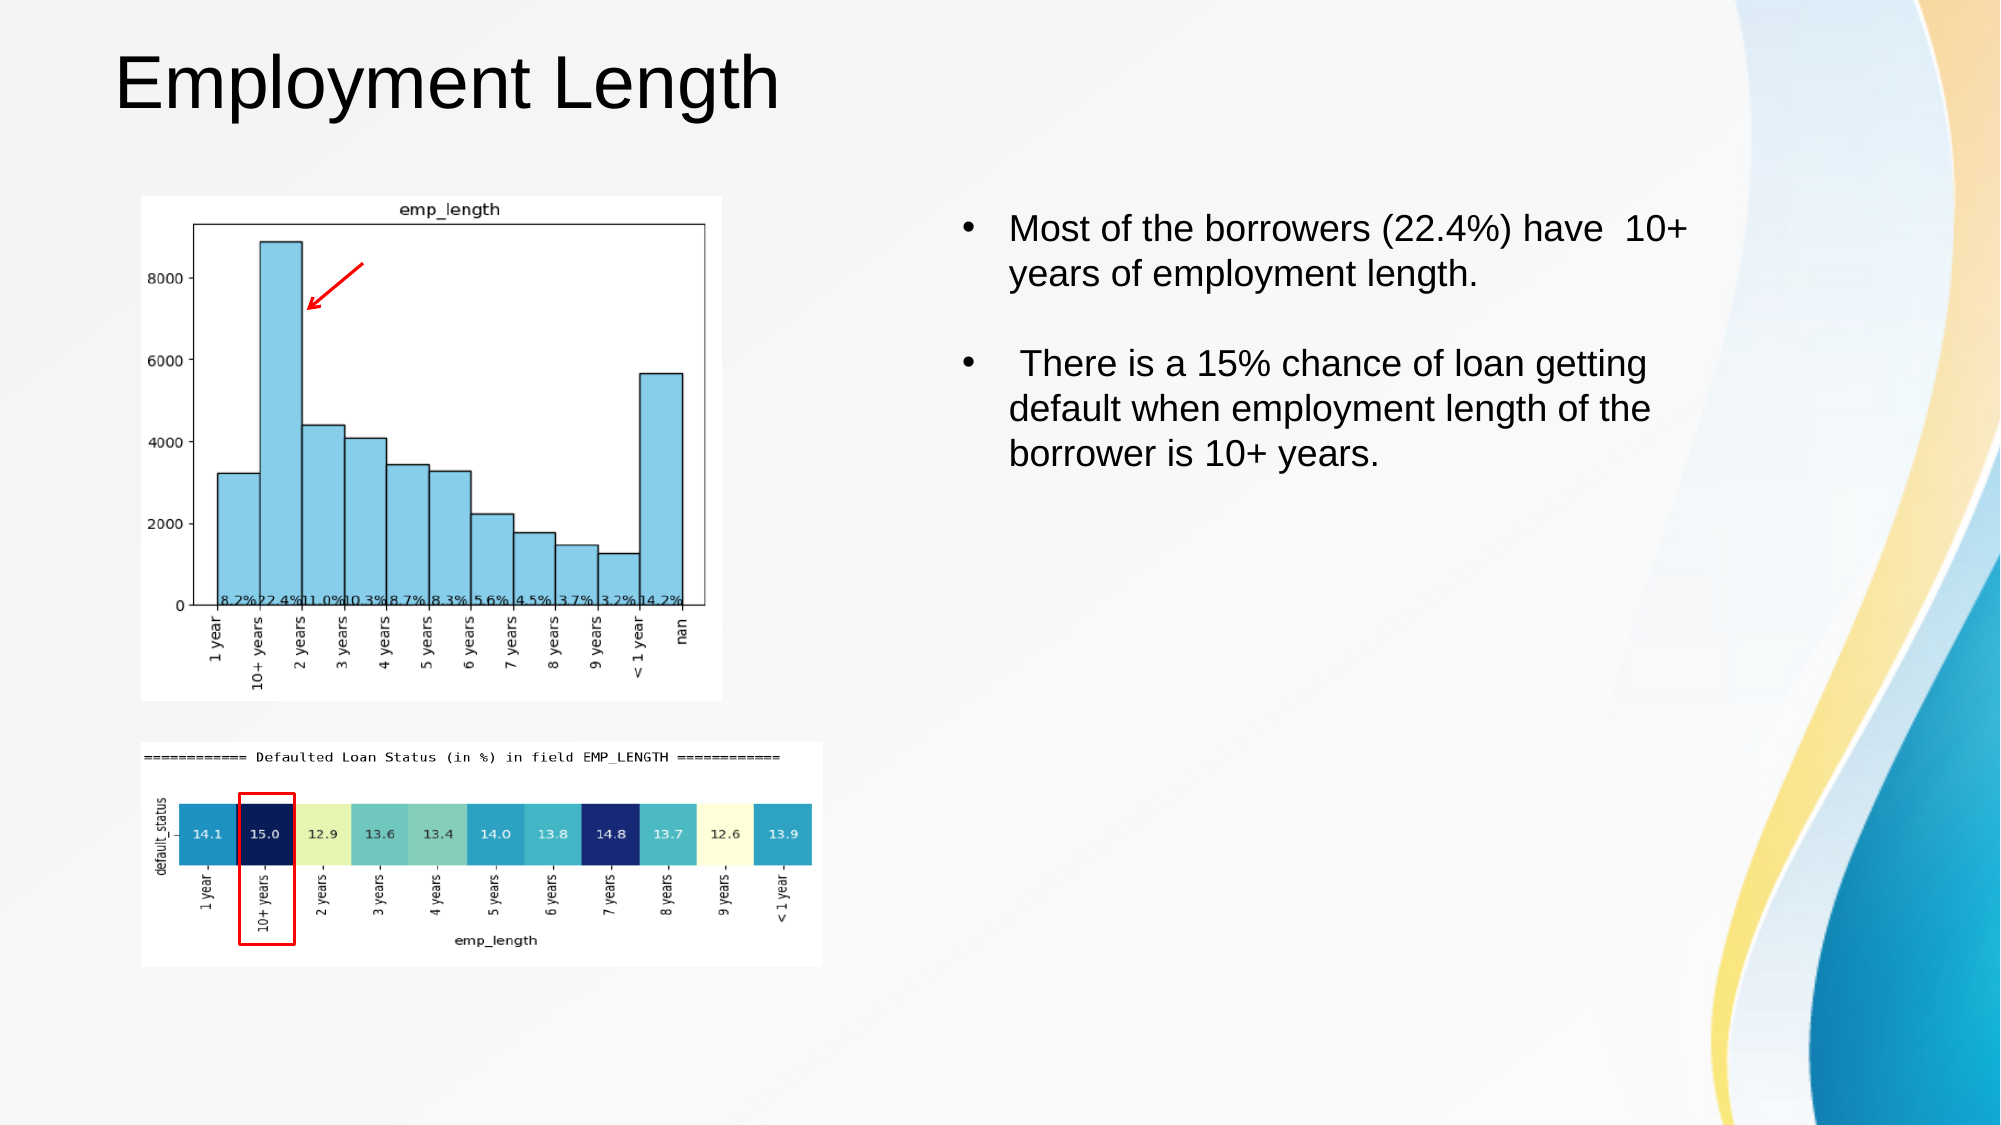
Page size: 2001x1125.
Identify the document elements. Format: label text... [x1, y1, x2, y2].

picture [0, 0, 2001, 1125]
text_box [306, 263, 364, 311]
title Employment Length [99, 30, 1901, 127]
text_box Most of the borrowers (22.4%) have 10+ years of employment length. There is a 15% chance of loan getting default when employment length of the borrower is 10+ years. [947, 196, 1765, 572]
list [141, 742, 823, 967]
